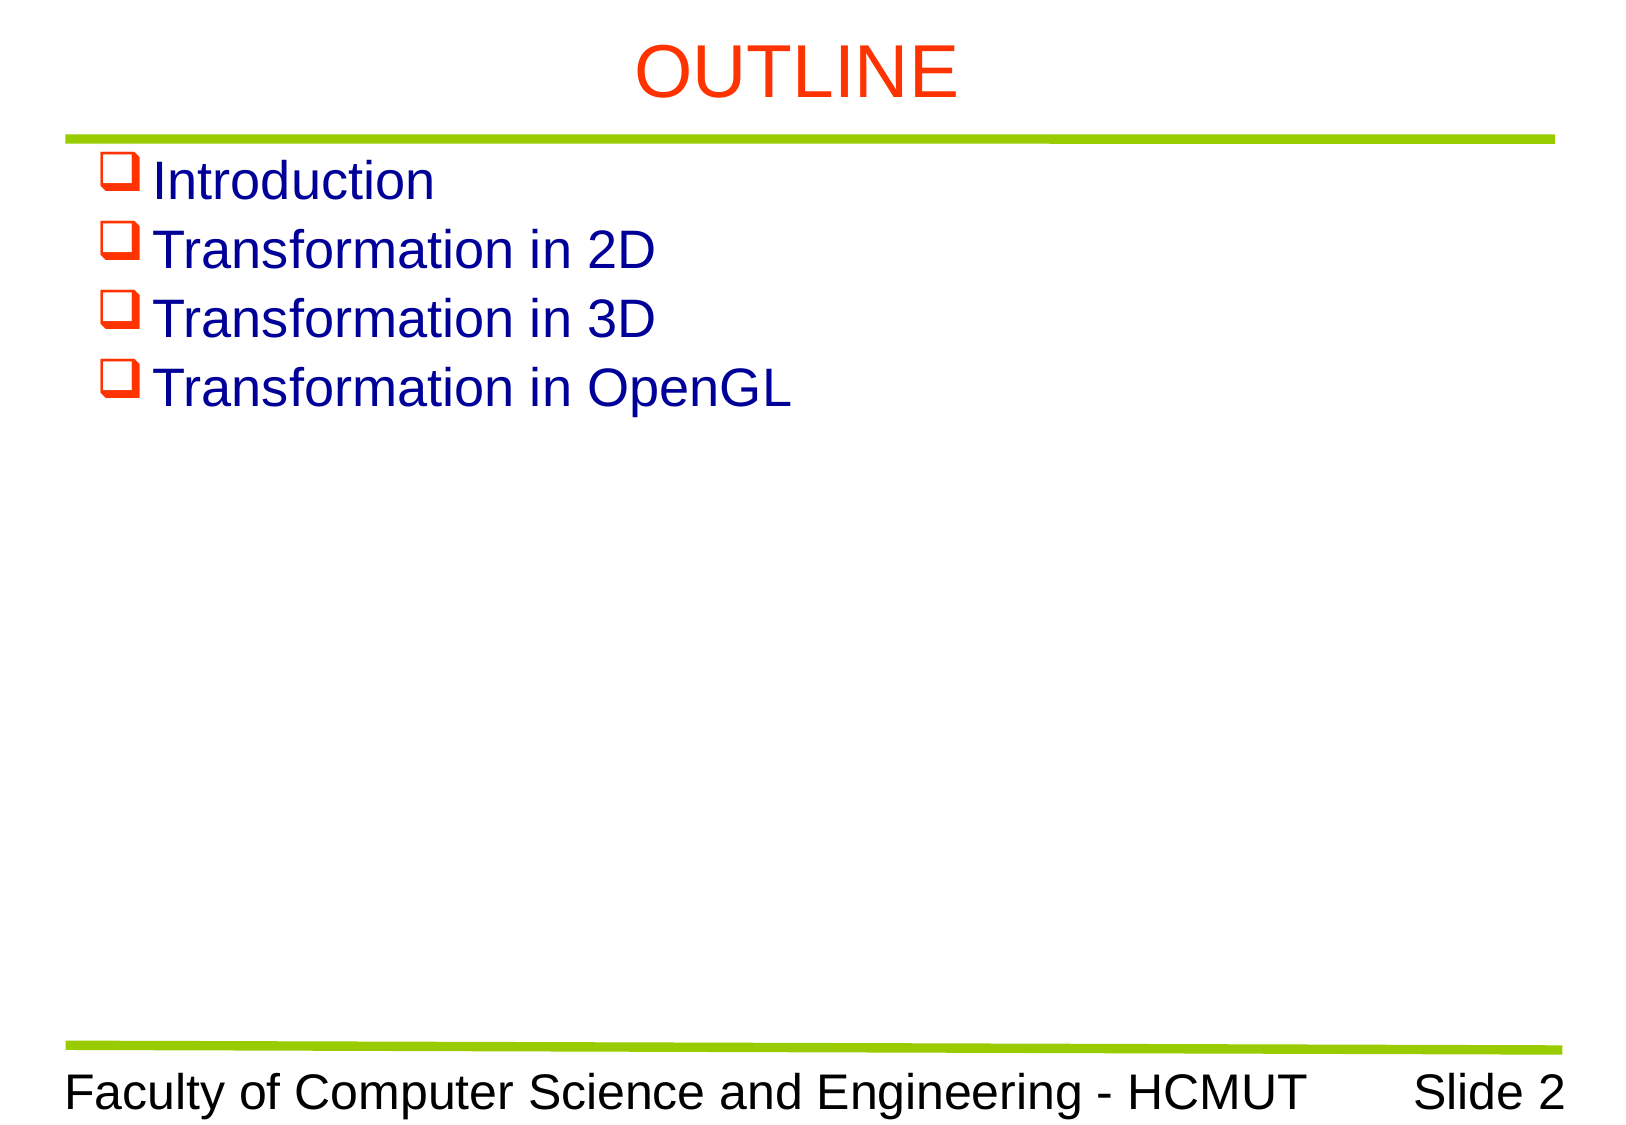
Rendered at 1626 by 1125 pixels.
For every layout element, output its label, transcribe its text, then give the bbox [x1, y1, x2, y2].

list Introduction Transformation in 2D Transformation in 3D Transformation in OpenGL [81, 144, 1513, 1033]
title OUTLINE [50, 15, 1544, 121]
